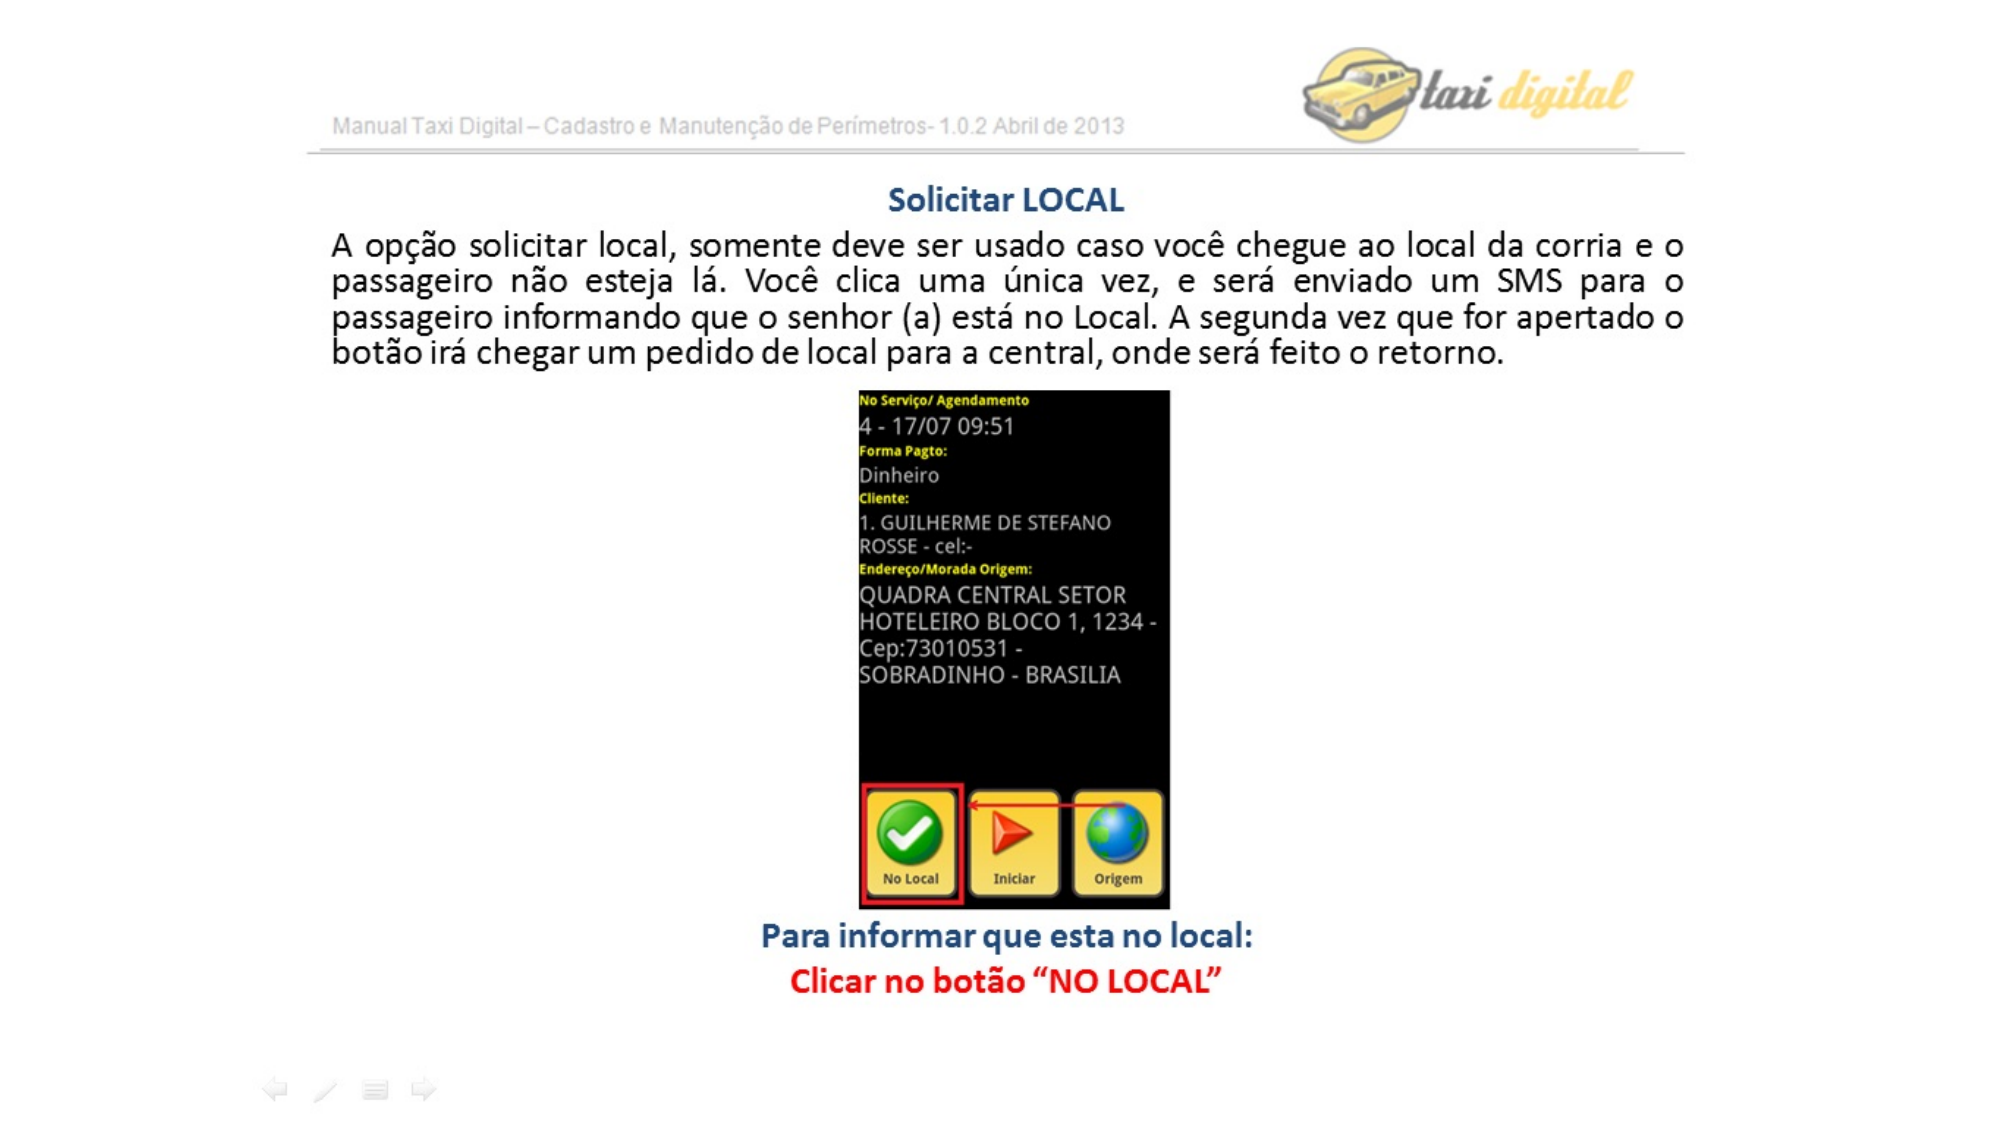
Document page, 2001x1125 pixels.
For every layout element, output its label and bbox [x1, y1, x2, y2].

picture [252, 0, 1748, 1125]
